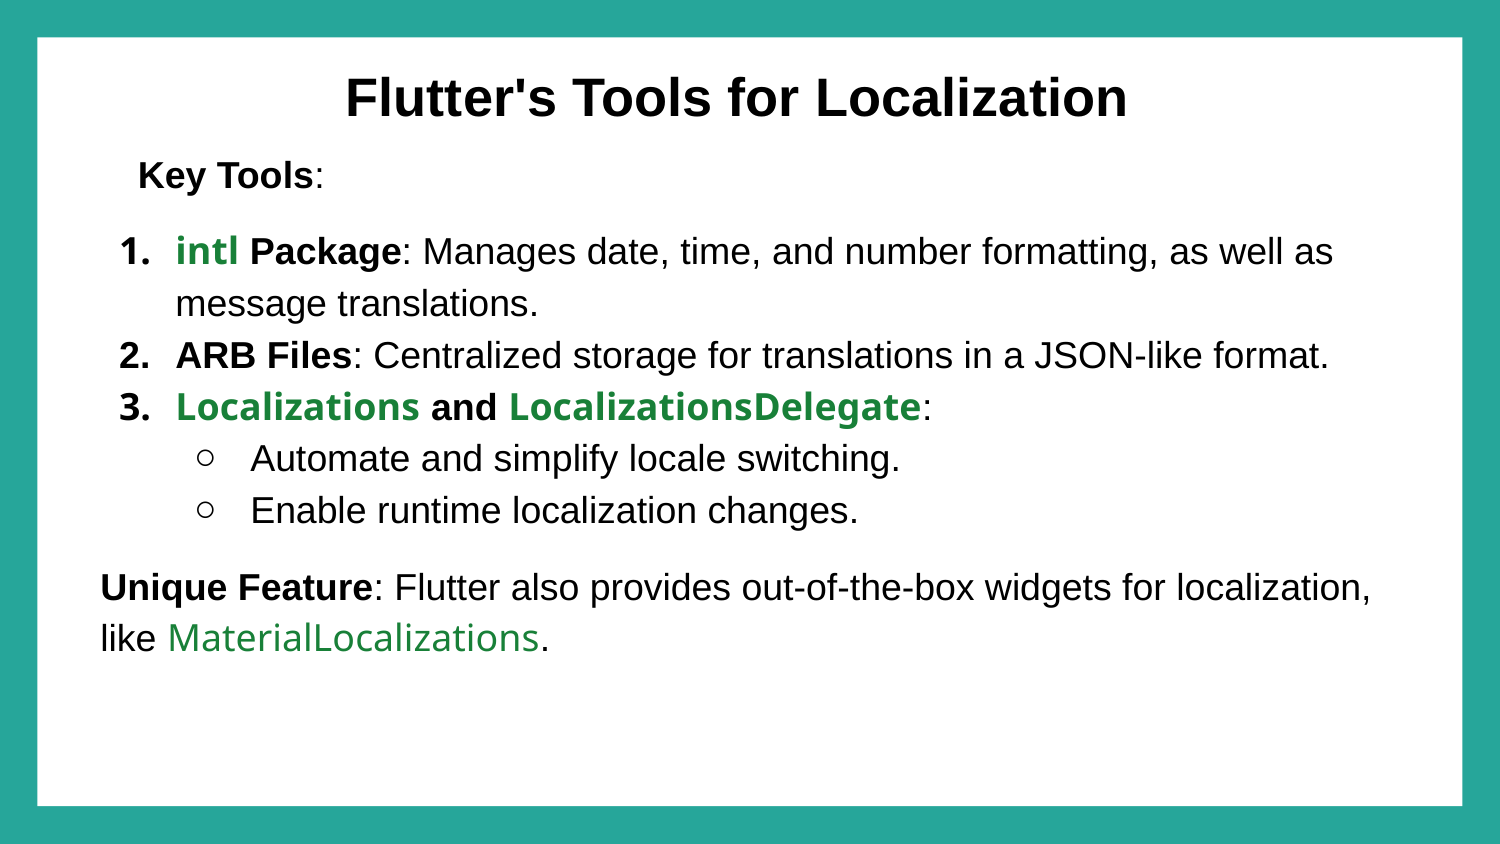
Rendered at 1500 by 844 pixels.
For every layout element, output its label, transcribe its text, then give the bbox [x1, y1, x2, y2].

title Flutter's Tools for Localization [85, 38, 1390, 128]
text_box Key Tools: intl Package: Manages date, time, and number formatting, as well as message translations. ARB Files: Centralized storage for translations in a JSON-like format. Localizations and LocalizationsDelegate: Automate and simplify locale switching. Enable runtime localization changes. Unique Feature: Flutter also provides out-of-the-box widgets for localization, like MaterialLocalizations. [85, 128, 1390, 775]
